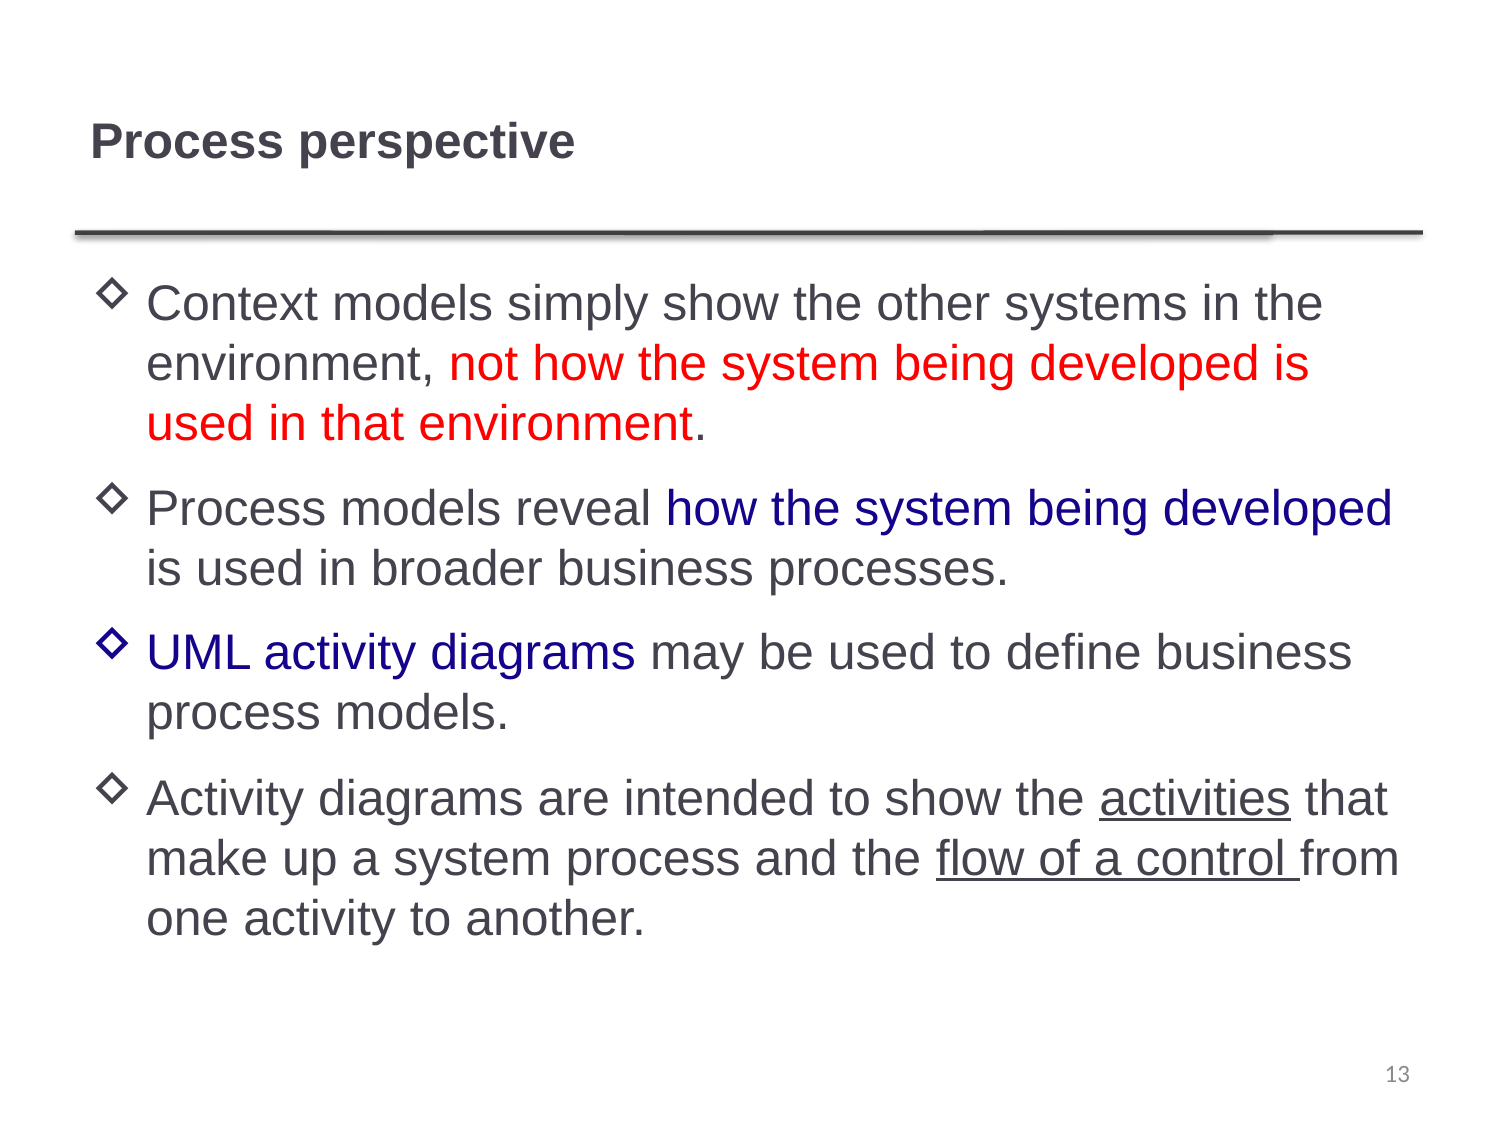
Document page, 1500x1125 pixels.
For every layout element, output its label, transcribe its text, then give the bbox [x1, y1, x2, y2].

title Process perspective [74, 44, 1272, 233]
list Context models simply show the other systems in the environment, not how the system being developed is used in that environment. Process models reveal how the system being developed is used in broader business processes. UML activity diagrams may be used to define business process models. Activity diagrams are intended to show the activities that make up a system process and the flow of a control from one activity to another. [75, 262, 1425, 1005]
slide_number 13 [1074, 1042, 1425, 1103]
